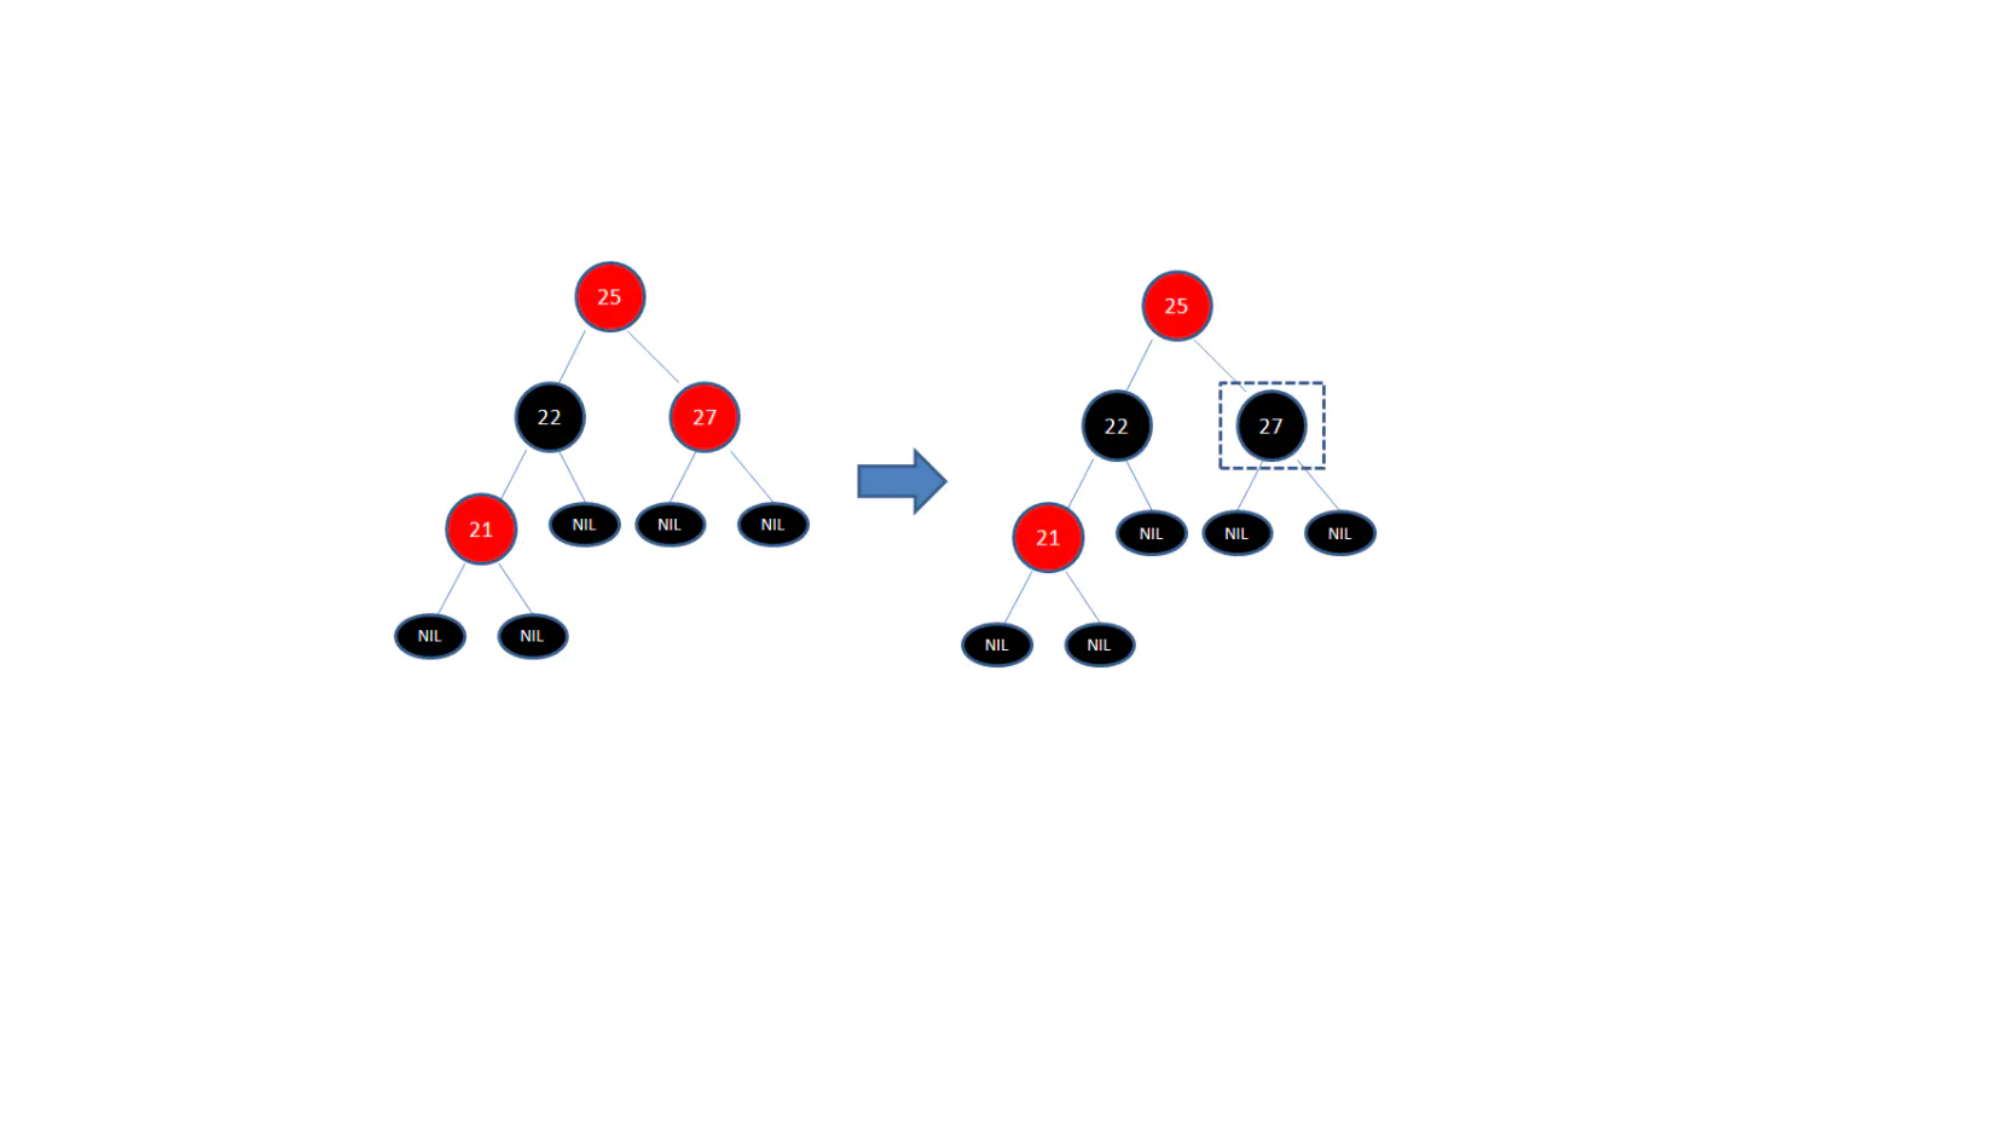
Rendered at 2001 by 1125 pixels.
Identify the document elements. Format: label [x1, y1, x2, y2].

picture [388, 248, 1387, 685]
